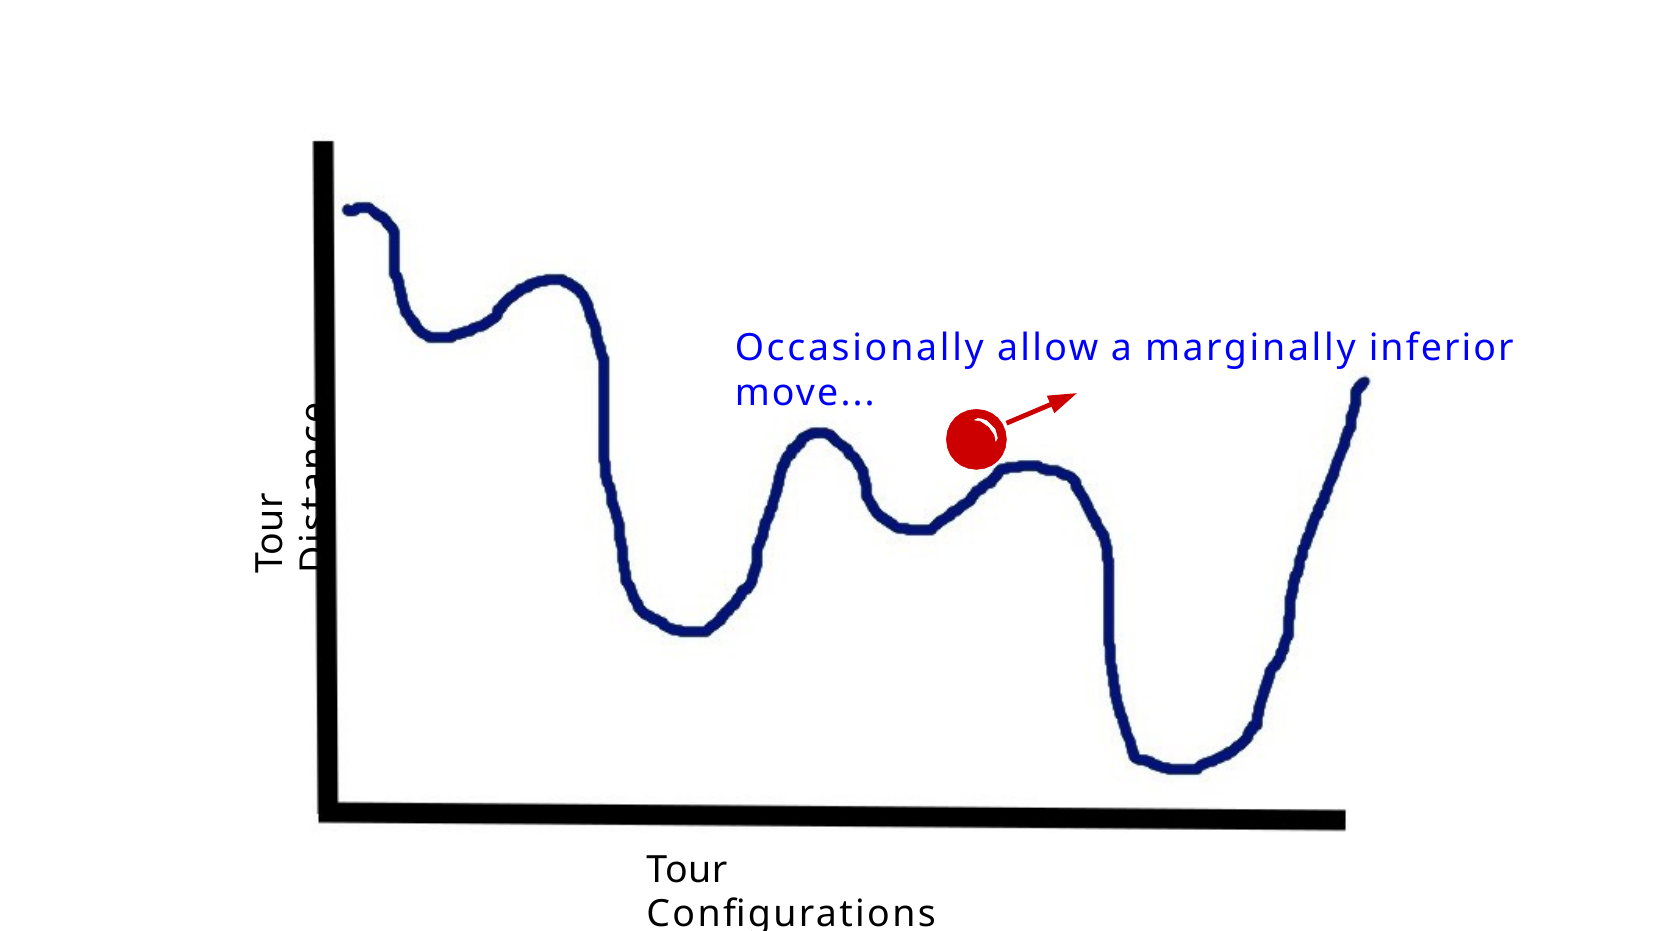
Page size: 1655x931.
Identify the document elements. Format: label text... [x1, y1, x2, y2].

picture [311, 132, 1374, 833]
text_box Tour Configurations [644, 845, 1013, 931]
text_box Tour Distance [245, 317, 294, 576]
text_box [946, 413, 1007, 470]
text_box [974, 418, 998, 442]
text_box Occasionally allow a marginally inferior move... [732, 320, 1628, 413]
